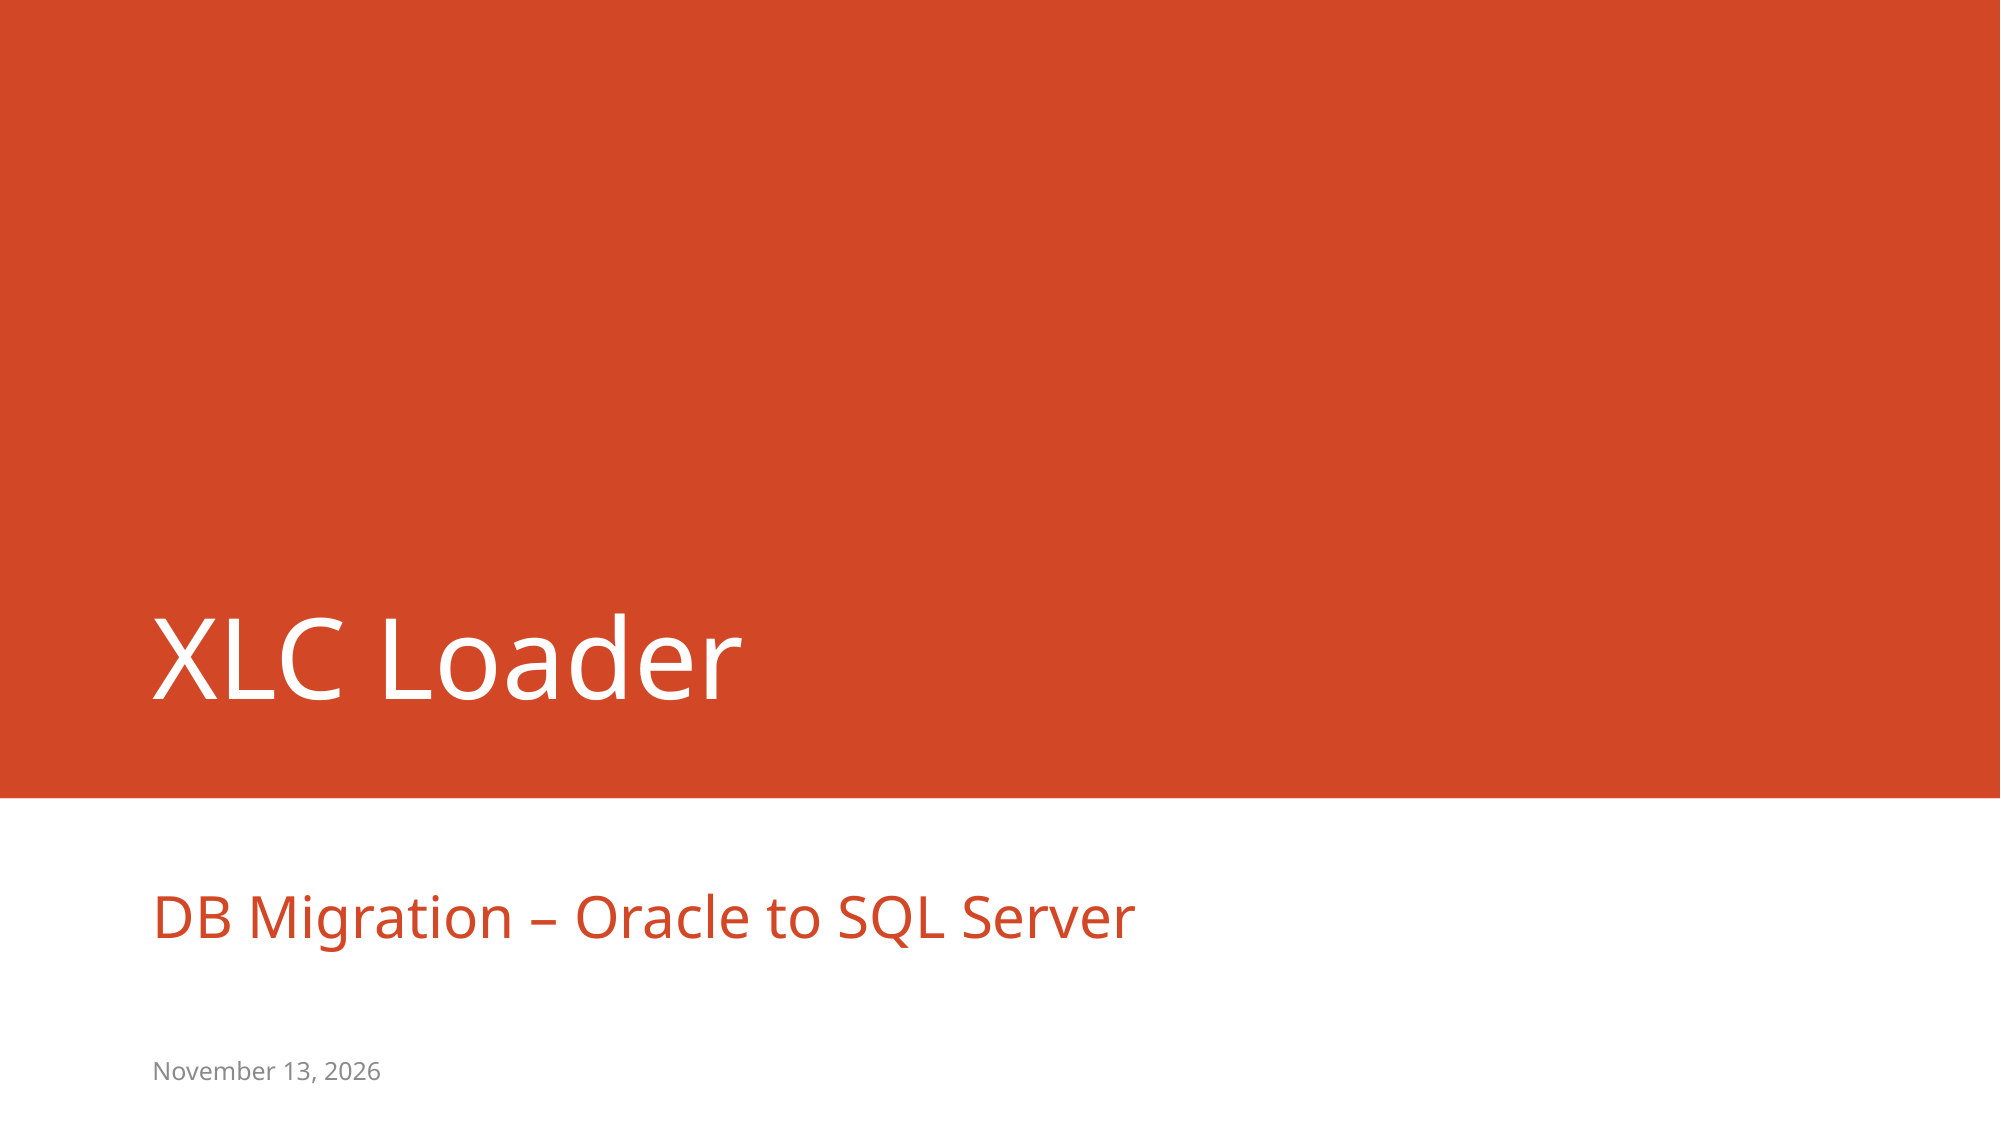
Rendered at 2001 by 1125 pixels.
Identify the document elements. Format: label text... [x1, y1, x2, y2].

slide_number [137, 1042, 675, 1103]
subtitle DB Migration – Oracle to SQL Server [137, 838, 1589, 1025]
title XLC Loader [137, 338, 1863, 730]
